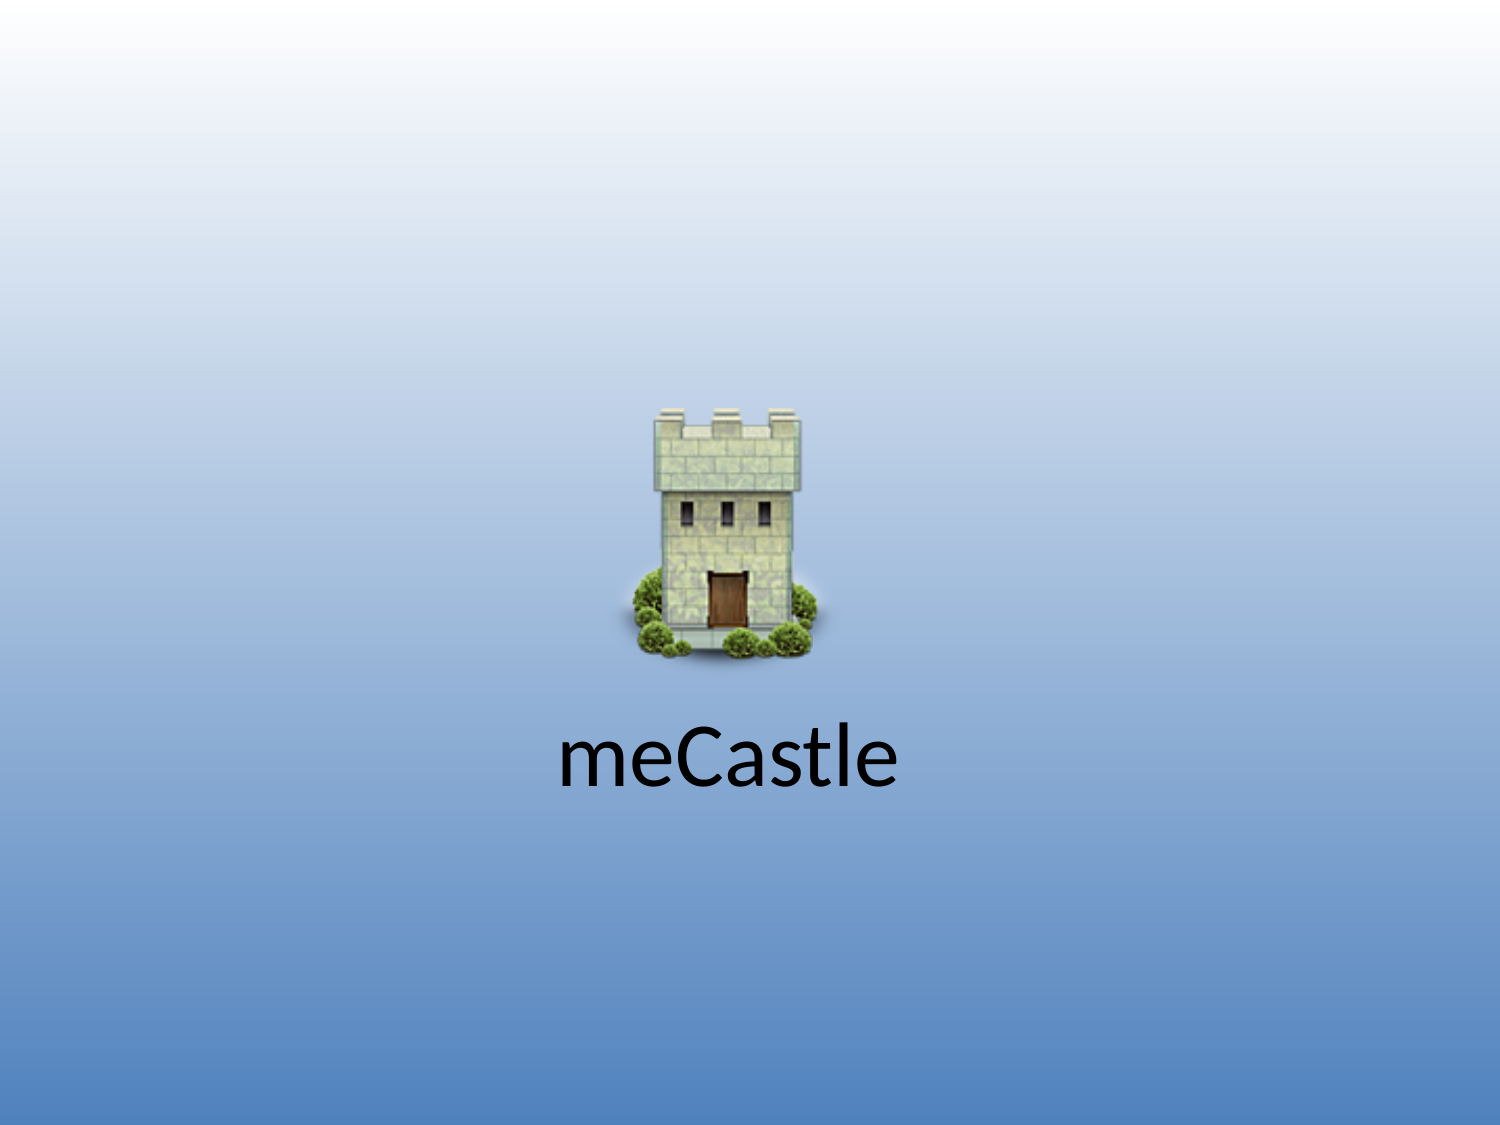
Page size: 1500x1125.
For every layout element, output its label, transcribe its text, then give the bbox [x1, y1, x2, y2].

title meCastle [91, 659, 1366, 841]
picture [589, 408, 857, 676]
